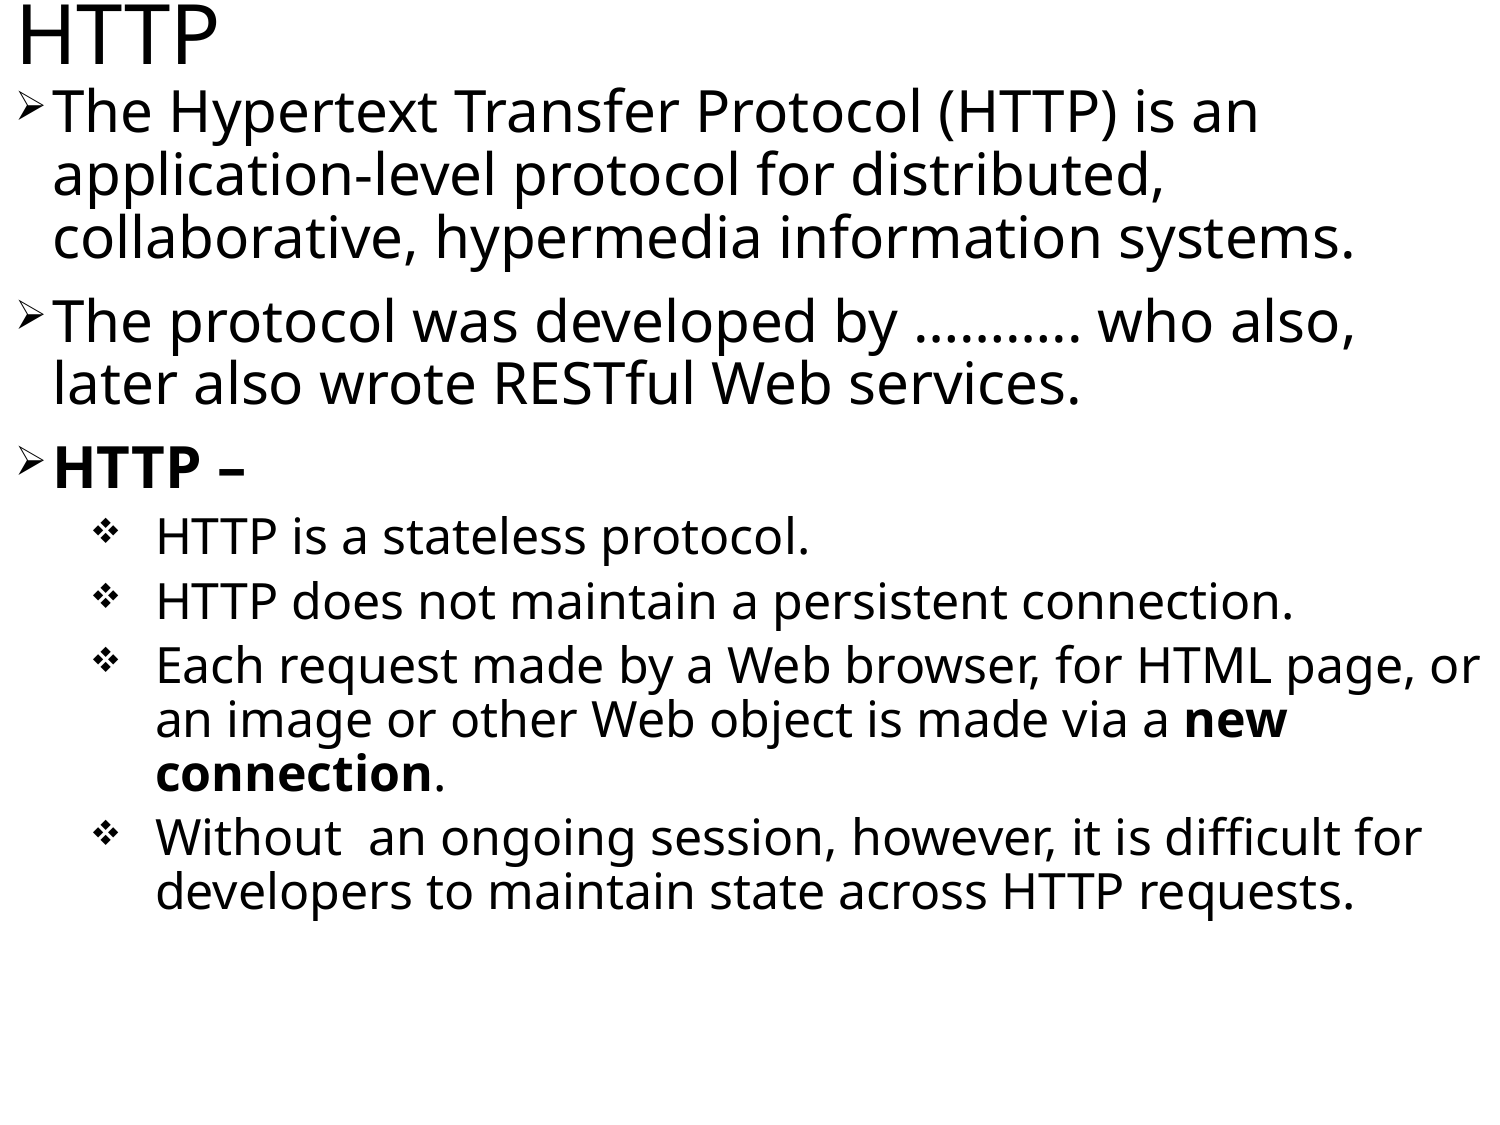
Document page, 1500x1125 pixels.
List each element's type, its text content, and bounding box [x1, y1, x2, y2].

list The Hypertext Transfer Protocol (HTTP) is an application-level protocol for distributed, collaborative, hypermedia information systems. The protocol was developed by ……….. who also, later also wrote RESTful Web services. HTTP – HTTP is a stateless protocol. HTTP does not maintain a persistent connection. Each request made by a Web browser, for HTML page, or an image or other Web object is made via a new connection. Without an ongoing session, however, it is difficult for developers to maintain state across HTTP requests. [0, 75, 1500, 1125]
title HTTP [0, 0, 1500, 75]
